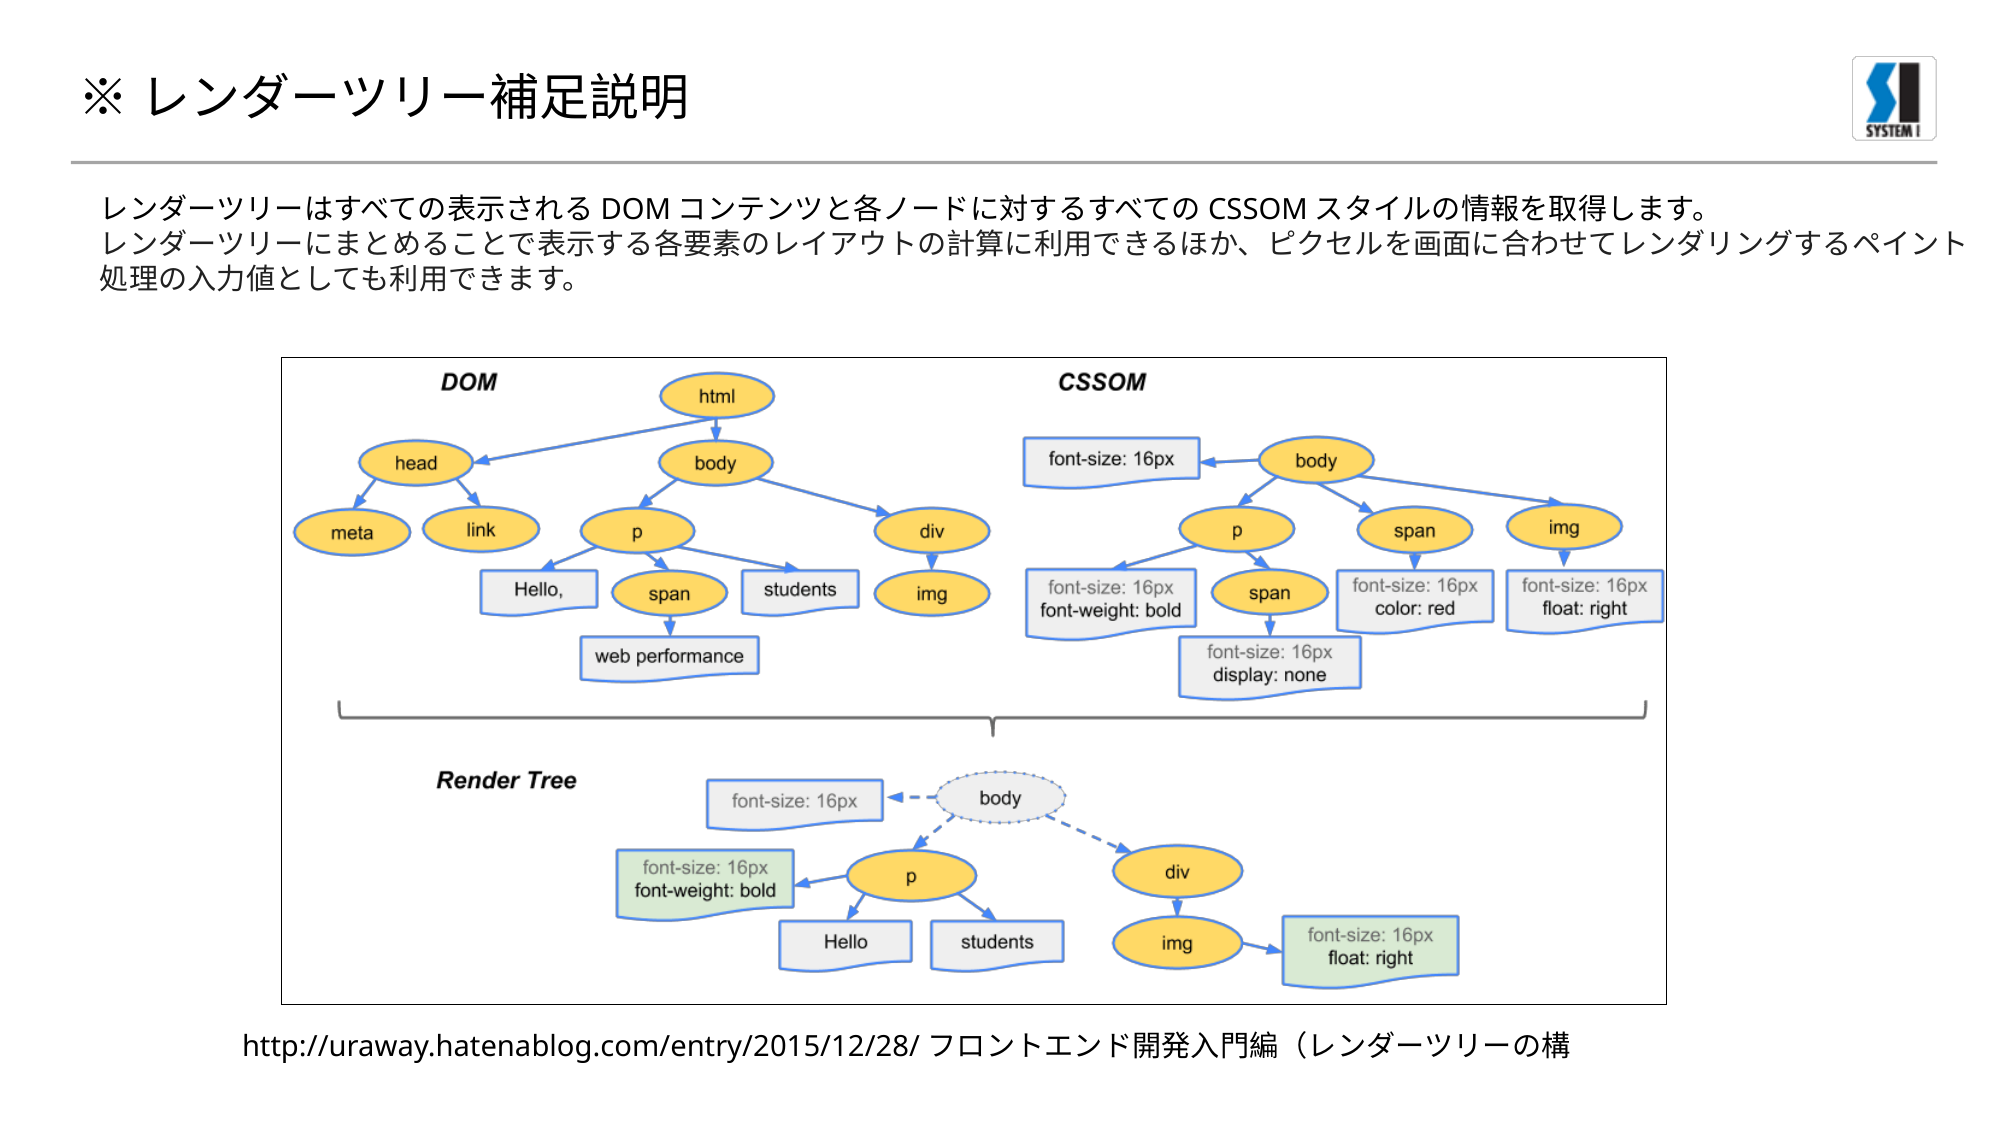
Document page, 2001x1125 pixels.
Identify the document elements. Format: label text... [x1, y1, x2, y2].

title ※レンダーツリー補足説明 [70, 55, 1797, 145]
picture [281, 357, 1667, 1005]
picture [1851, 55, 1938, 142]
text_box レンダーツリーはすべての表示されるDOMコンテンツと各ノードに対するすべてのCSSOMスタイルの情報を取得します。 レンダーツリーにまとめることで表示する各要素のレイアウトの計算に利用できるほか、ピクセルを画面に合わせてレンダリングするペイント 処理の入力値としても利用できます。 [92, 183, 1977, 304]
text_box http://uraway.hatenablog.com/entry/2015/12/28/フロントエンド開発入門編（レンダーツリーの構 [234, 1020, 1579, 1071]
